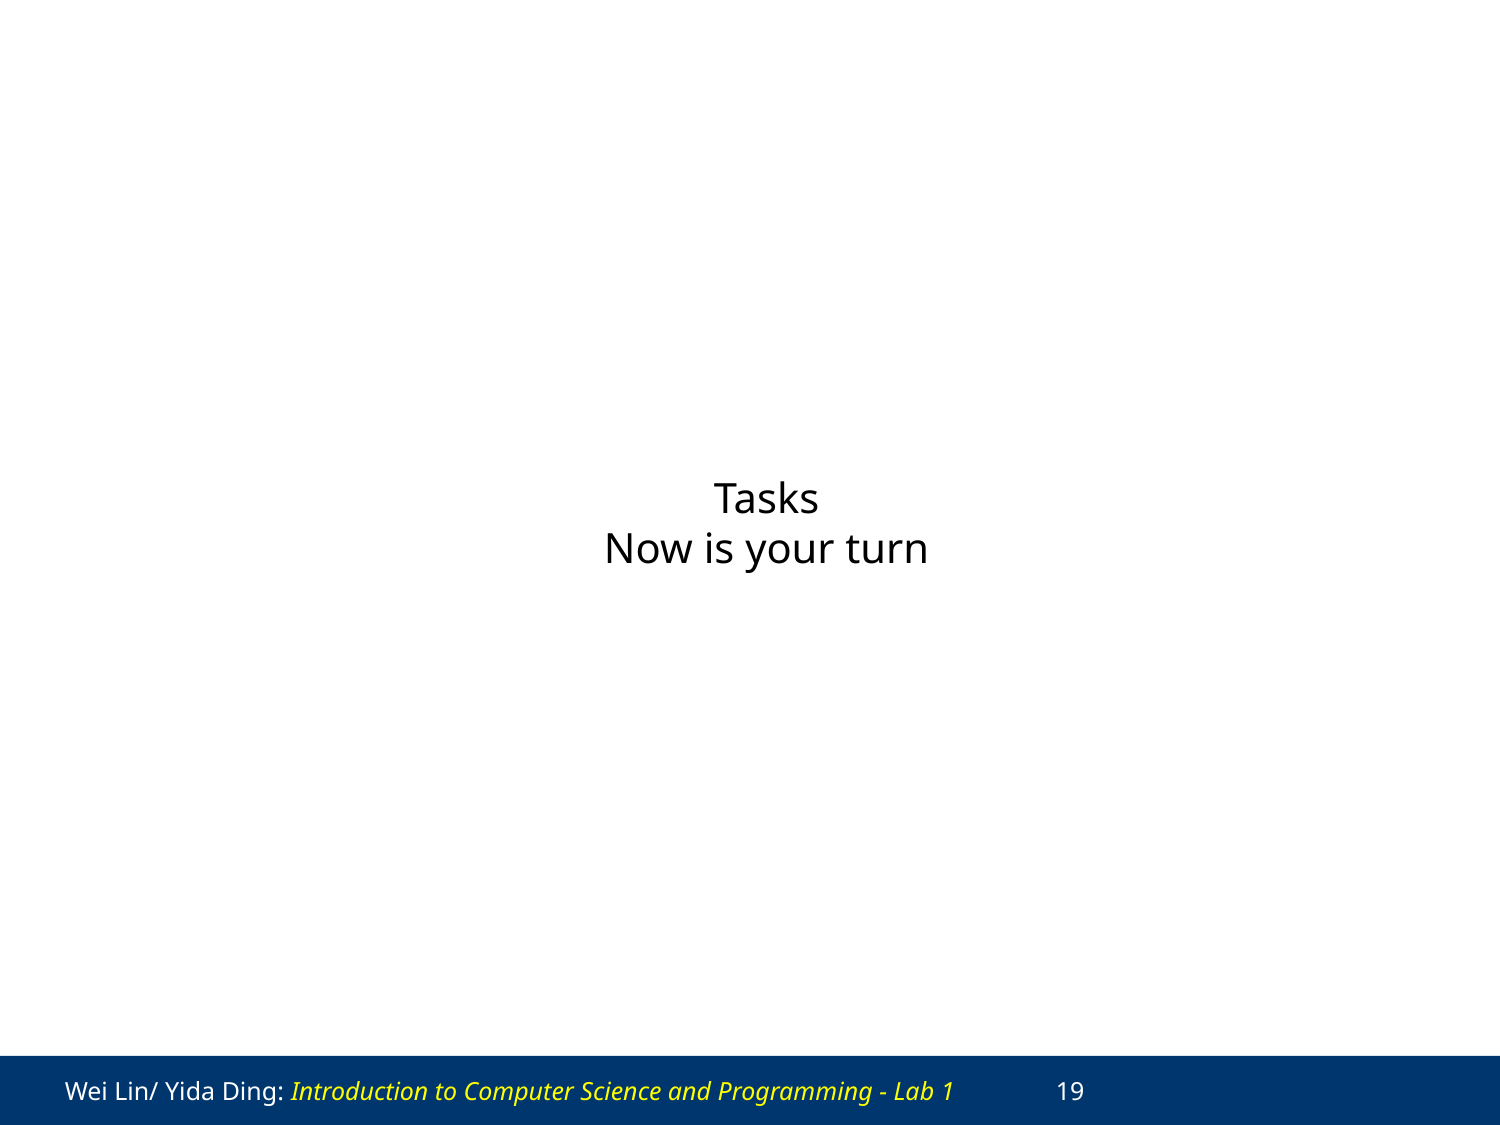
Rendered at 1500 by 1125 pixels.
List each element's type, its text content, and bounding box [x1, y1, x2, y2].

title Tasks Now is your turn [81, 477, 1452, 566]
